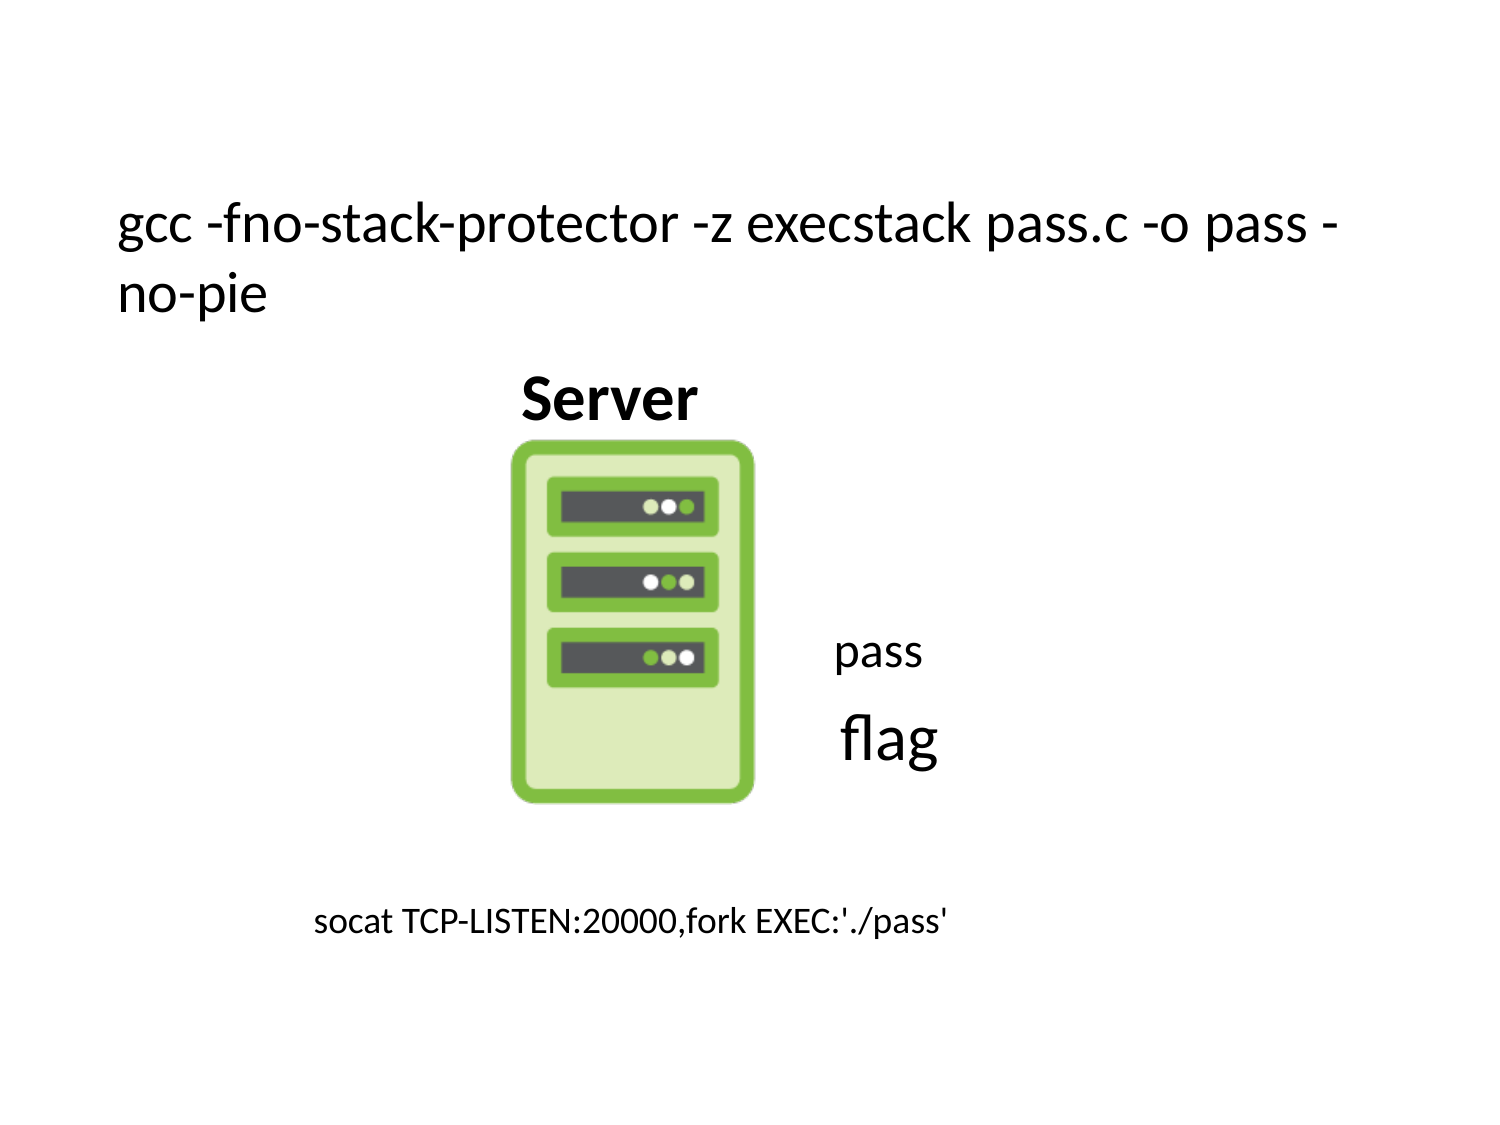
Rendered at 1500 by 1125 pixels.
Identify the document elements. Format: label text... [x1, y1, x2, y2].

text_box pass [854, 610, 938, 686]
text_box gcc -fno-stack-protector -z execstack pass.c -o pass -no-pie [102, 176, 1425, 332]
picture [408, 398, 854, 844]
text_box Server [506, 346, 714, 398]
text_box socat TCP-LISTEN:20000,fork EXEC:'./pass' [298, 888, 964, 949]
text_box flag [854, 686, 955, 782]
